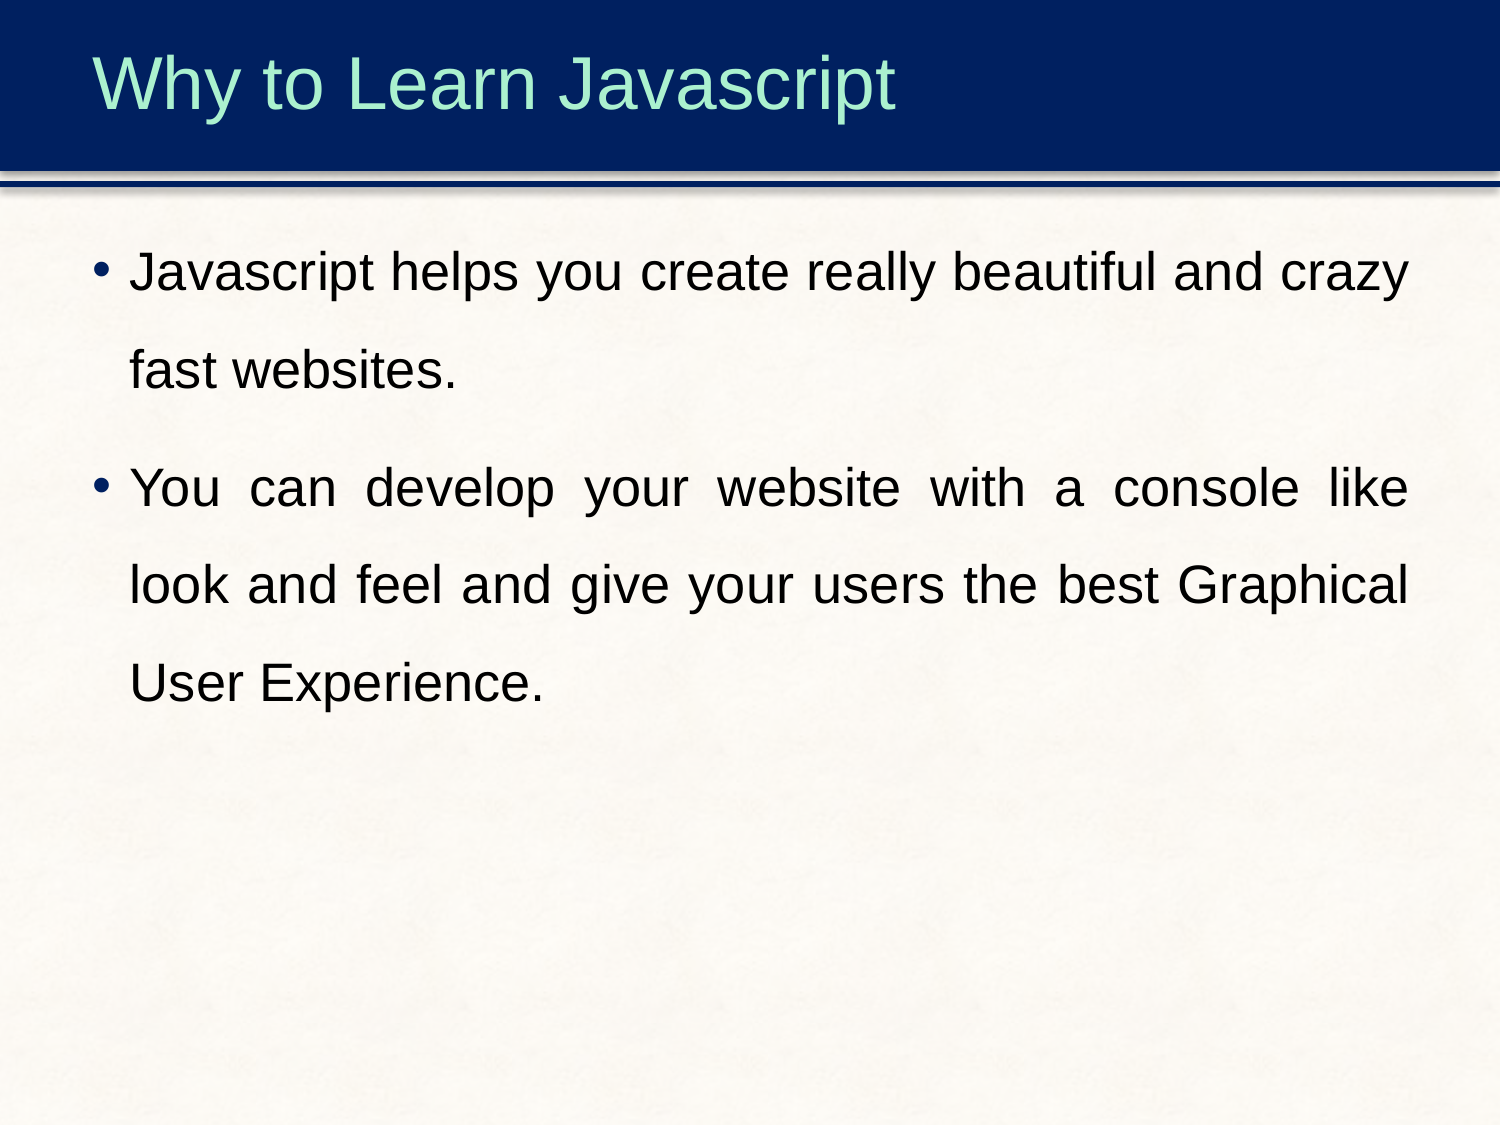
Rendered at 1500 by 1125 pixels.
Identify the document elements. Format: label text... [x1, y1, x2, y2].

title Why to Learn Javascript [77, 0, 1500, 171]
list Javascript helps you create really beautiful and crazy fast websites. You can develop your website with a console like look and feel and give your users the best Graphical User Experience. [77, 196, 1428, 1114]
